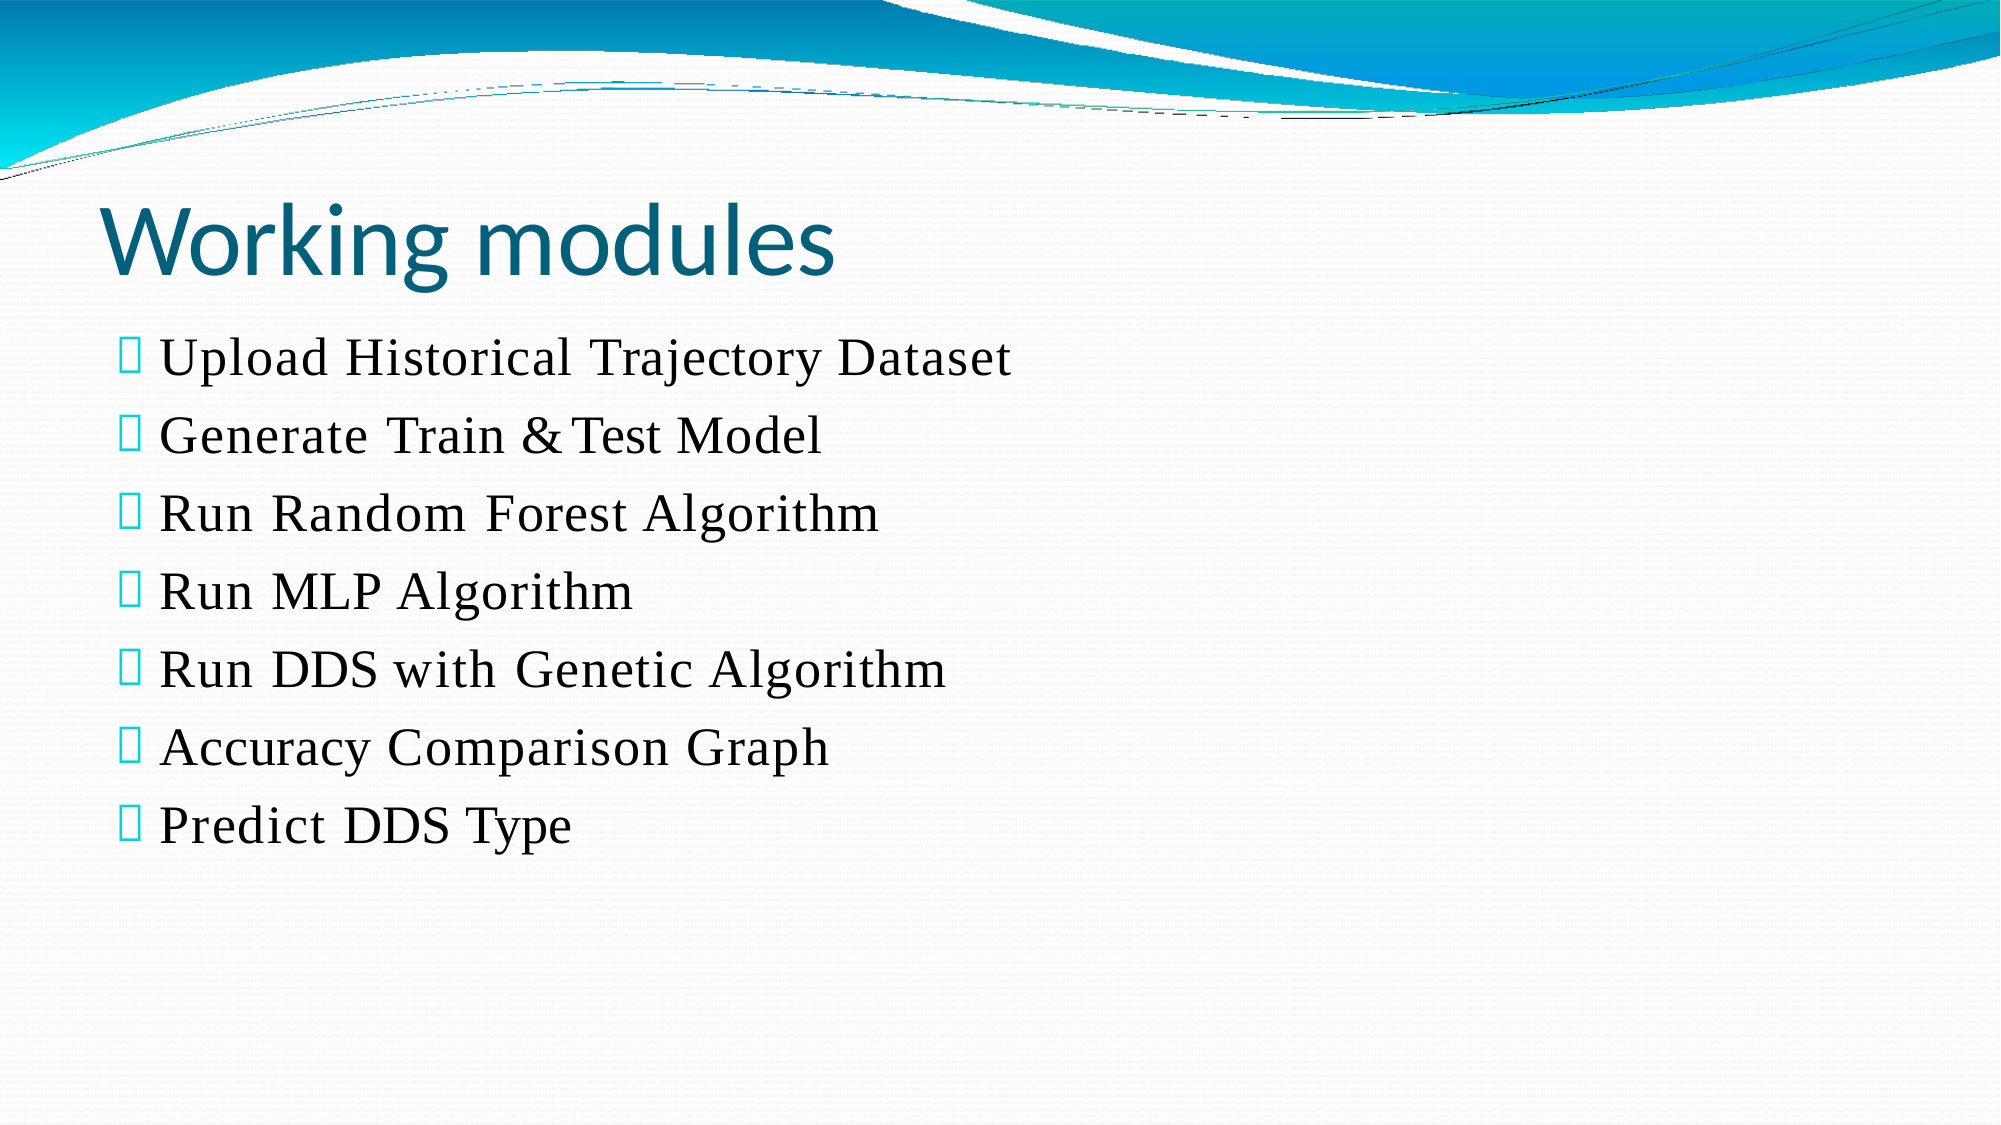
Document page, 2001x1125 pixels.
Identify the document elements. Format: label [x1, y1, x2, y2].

text_box [0, 0, 2000, 1125]
